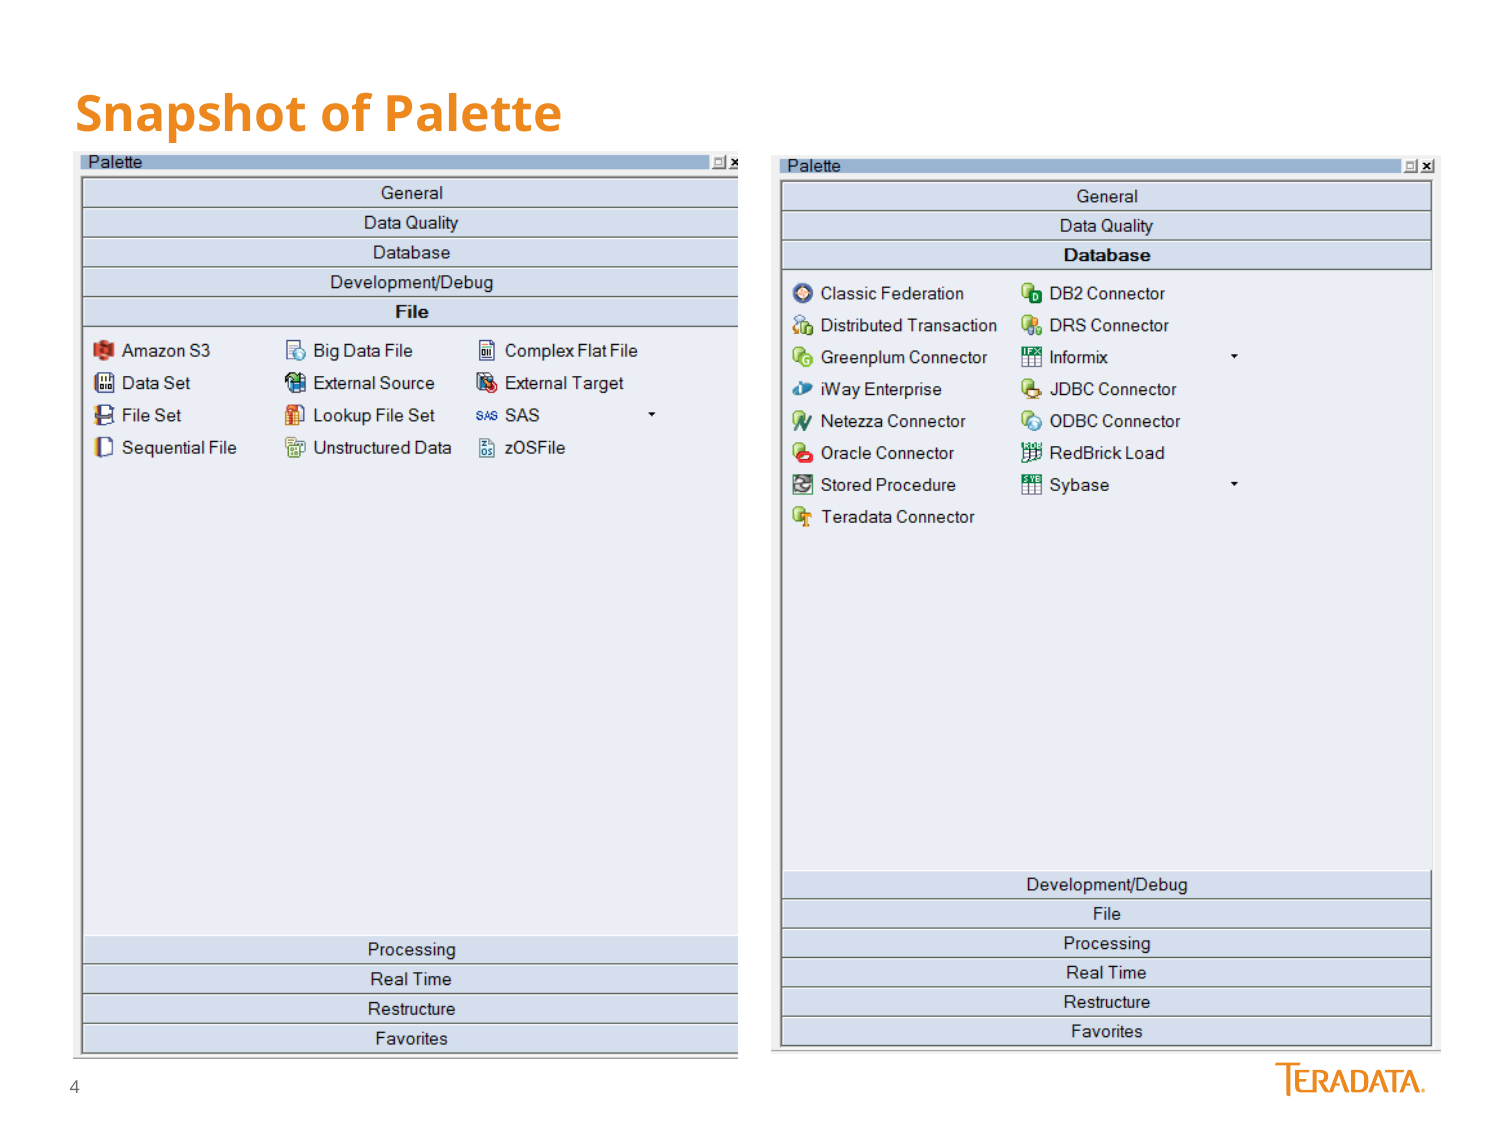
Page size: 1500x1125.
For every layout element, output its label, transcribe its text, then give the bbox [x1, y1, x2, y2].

picture [73, 150, 738, 1059]
title Snapshot of Palette [75, 28, 1425, 144]
picture [771, 153, 1441, 1054]
